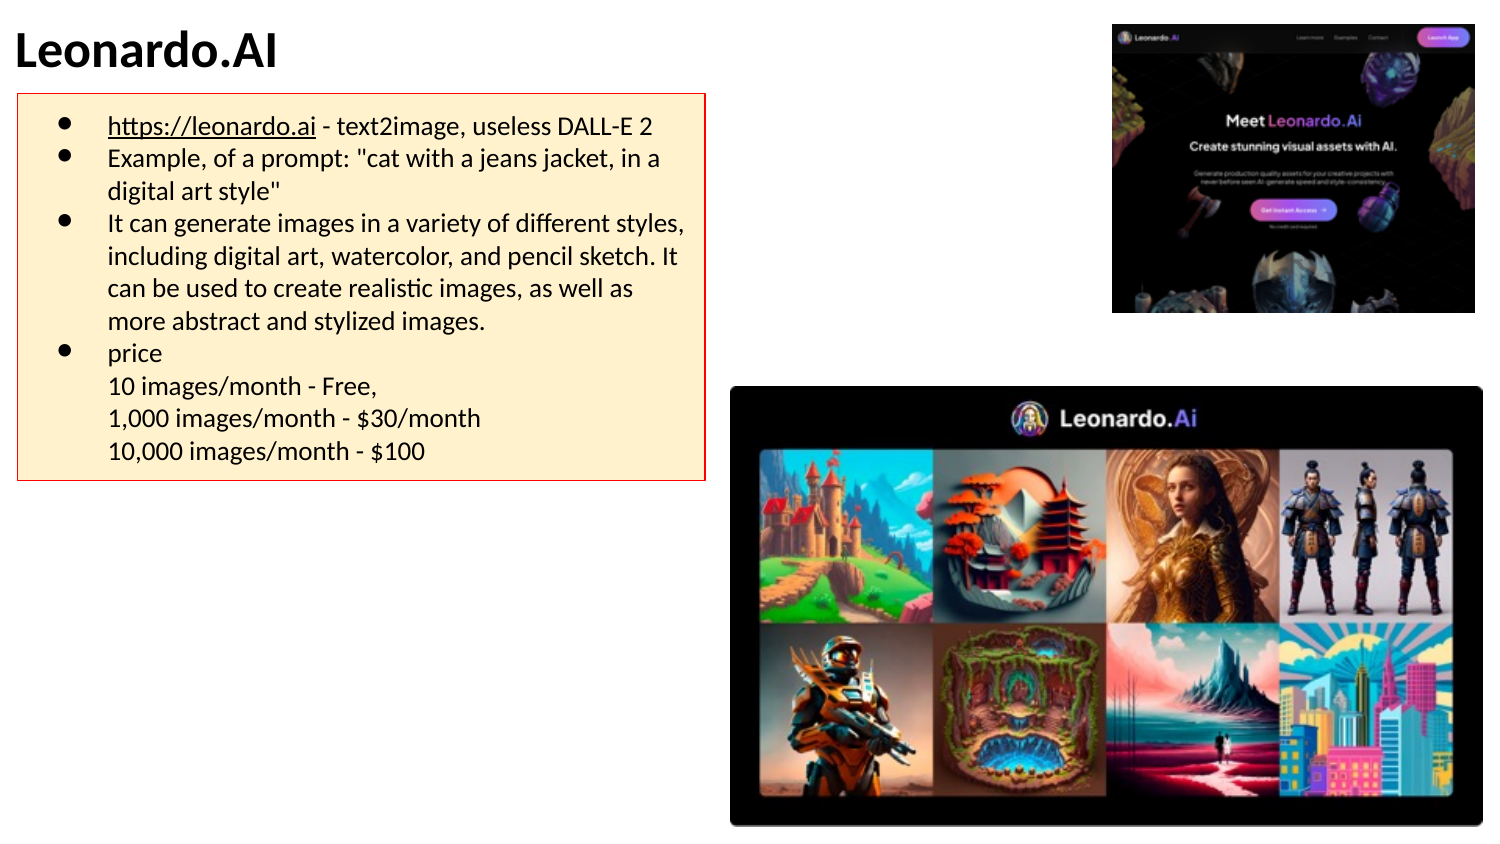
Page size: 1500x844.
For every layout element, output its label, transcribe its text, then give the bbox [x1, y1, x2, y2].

picture [1112, 24, 1476, 314]
text_box Leonardo.AI [0, 0, 341, 93]
text_box https://leonardo.ai - text2image, useless DALL-E 2 Example, of a prompt: "cat with a jeans jacket, in a digital art style" It can generate images in a variety of different styles, including digital art, watercolor, and pencil sketch. It can be used to create realistic images, as well as more abstract and stylized images. price 10 images/month - Free, 1,000 images/month - $30/month 10,000 images/month - $100 [17, 93, 705, 481]
picture [729, 386, 1483, 827]
